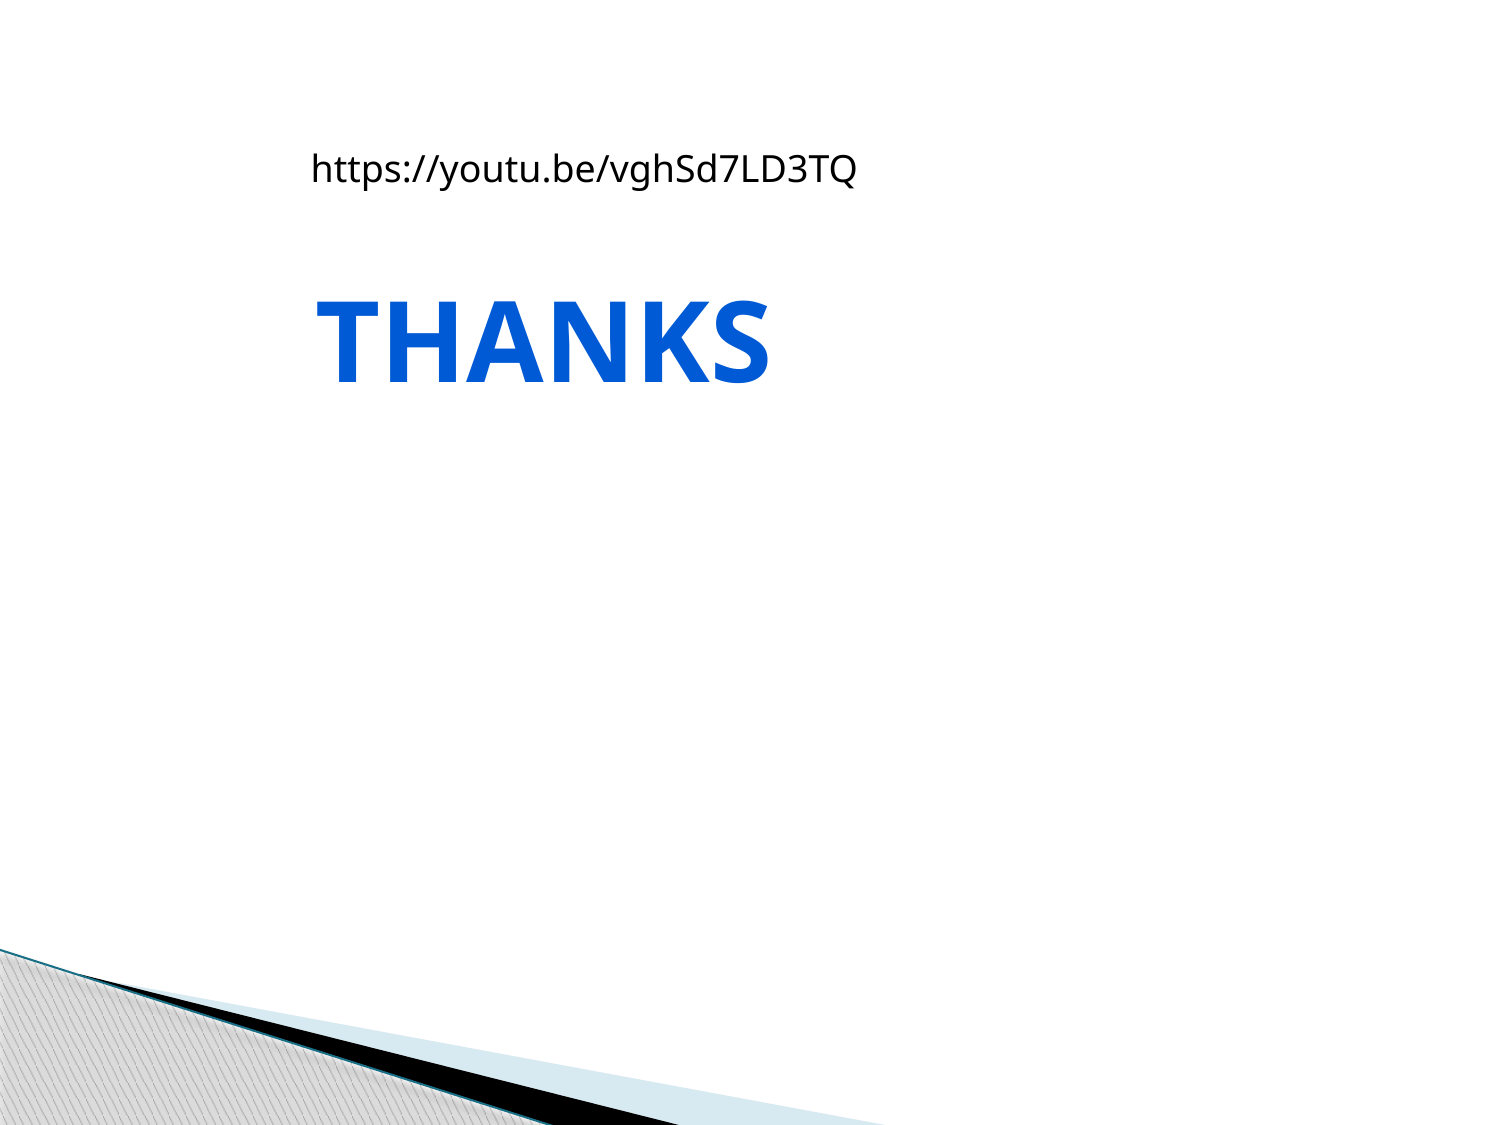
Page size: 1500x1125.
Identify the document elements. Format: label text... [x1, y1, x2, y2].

text_box thanks [300, 262, 788, 413]
text_box https://youtu.be/vghSd7LD3TQ [295, 137, 874, 198]
